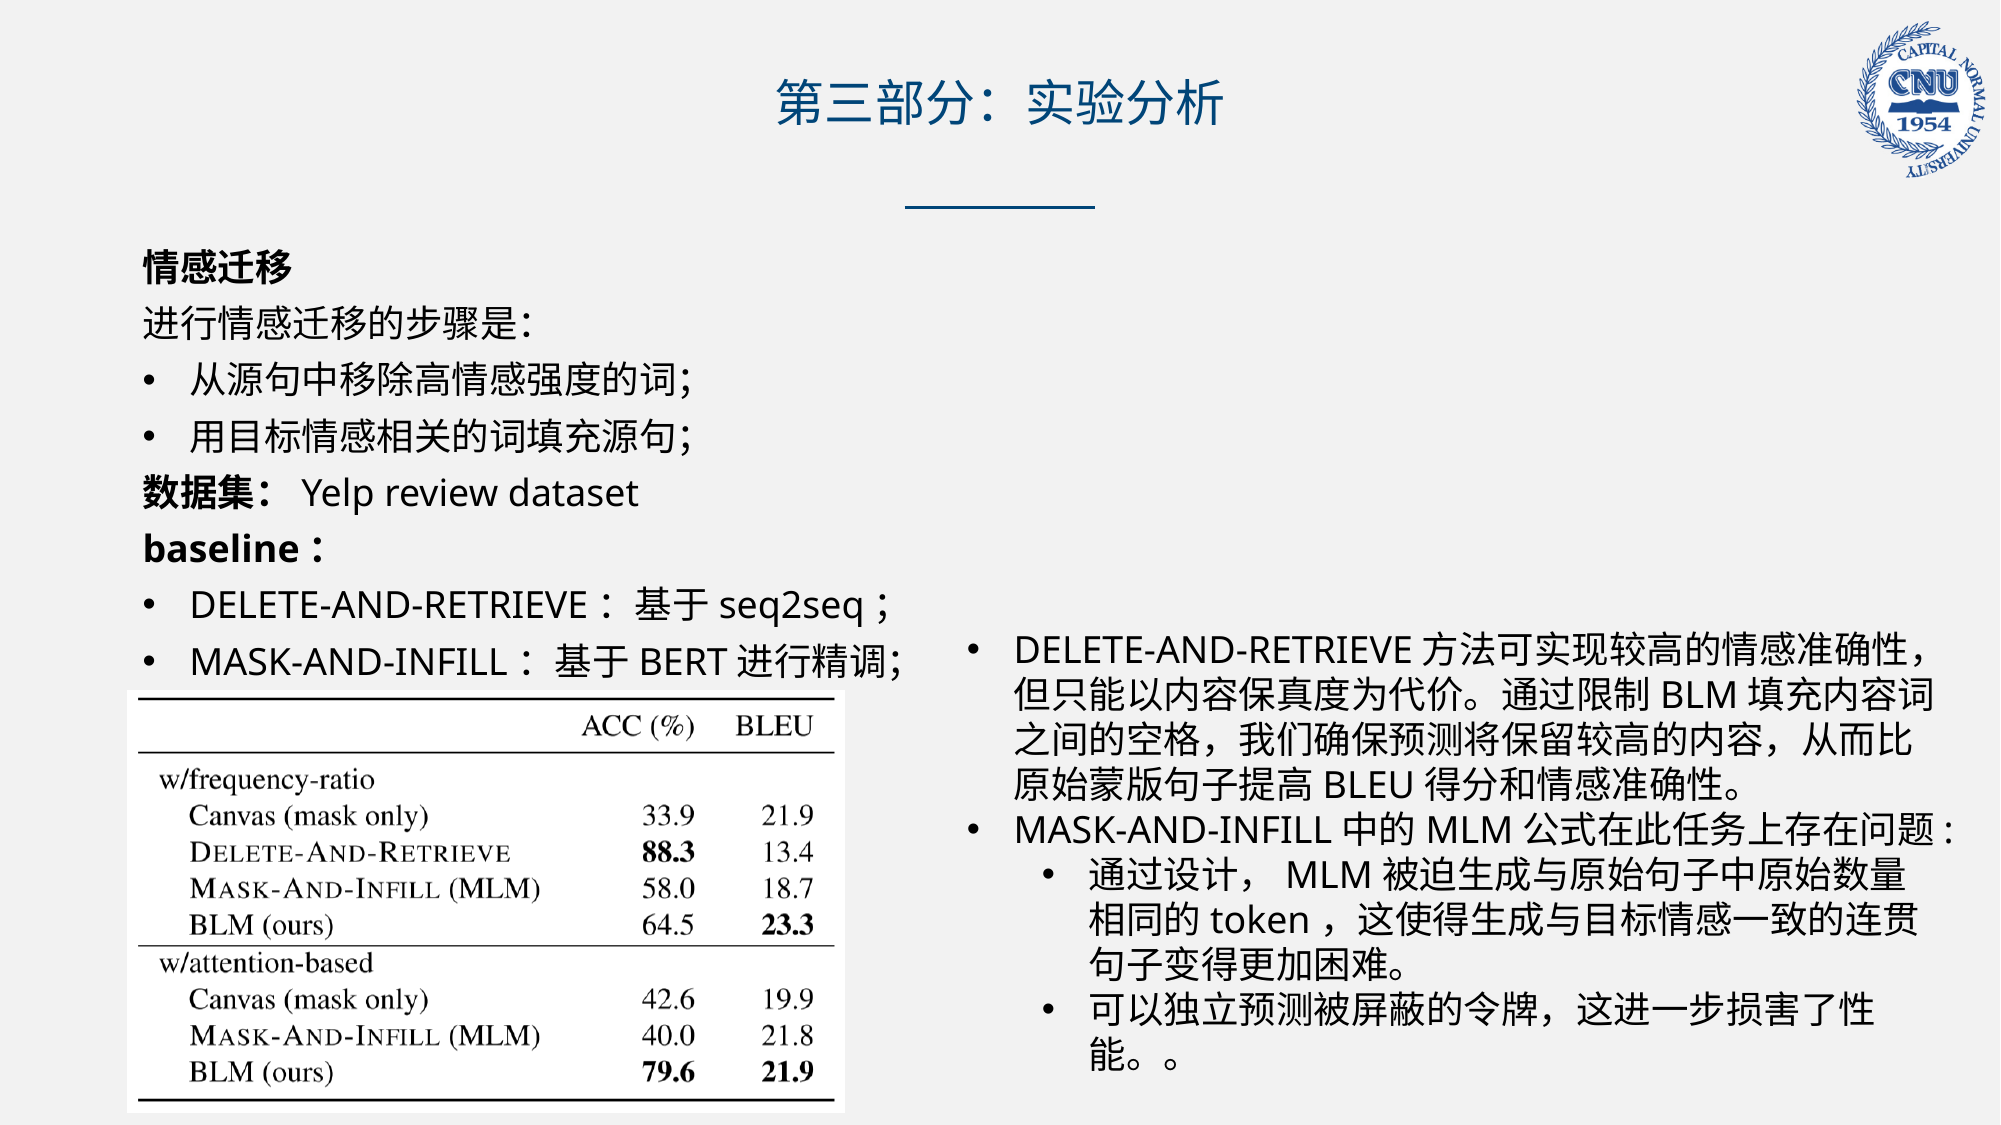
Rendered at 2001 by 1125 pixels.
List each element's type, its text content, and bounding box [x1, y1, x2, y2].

picture [1854, 19, 2000, 178]
text_box 情感迁移 进行情感迁移的步骤是： 从源句中移除高情感强度的词； 用目标情感相关的词填充源句； 数据集：Yelp review dataset baseline： DELETE-AND-RETRIEVE：基于seq2seq； MASK-AND-INFILL：基于BERT进行精调； [127, 225, 1873, 690]
text_box DELETE-AND-RETRIEVE方法可实现较高的情感准确性，但只能以内容保真度为代价。通过限制BLM填充内容词之间的空格，我们确保预测将保留较高的内容，从而比原始蒙版句子提高BLEU得分和情感准确性。 MASK-AND-INFILL中的MLM公式在此任务上存在问题: 通过设计，MLM被迫生成与原始句子中原始数量相同的token，这使得生成与目标情感一致的连贯句子变得更加困难。 可以独立预测被屏蔽的令牌，这进一步损害了性能。。 [952, 618, 1953, 1083]
text_box 第三部分：实验分析 [593, 64, 1407, 200]
picture [127, 690, 845, 1113]
